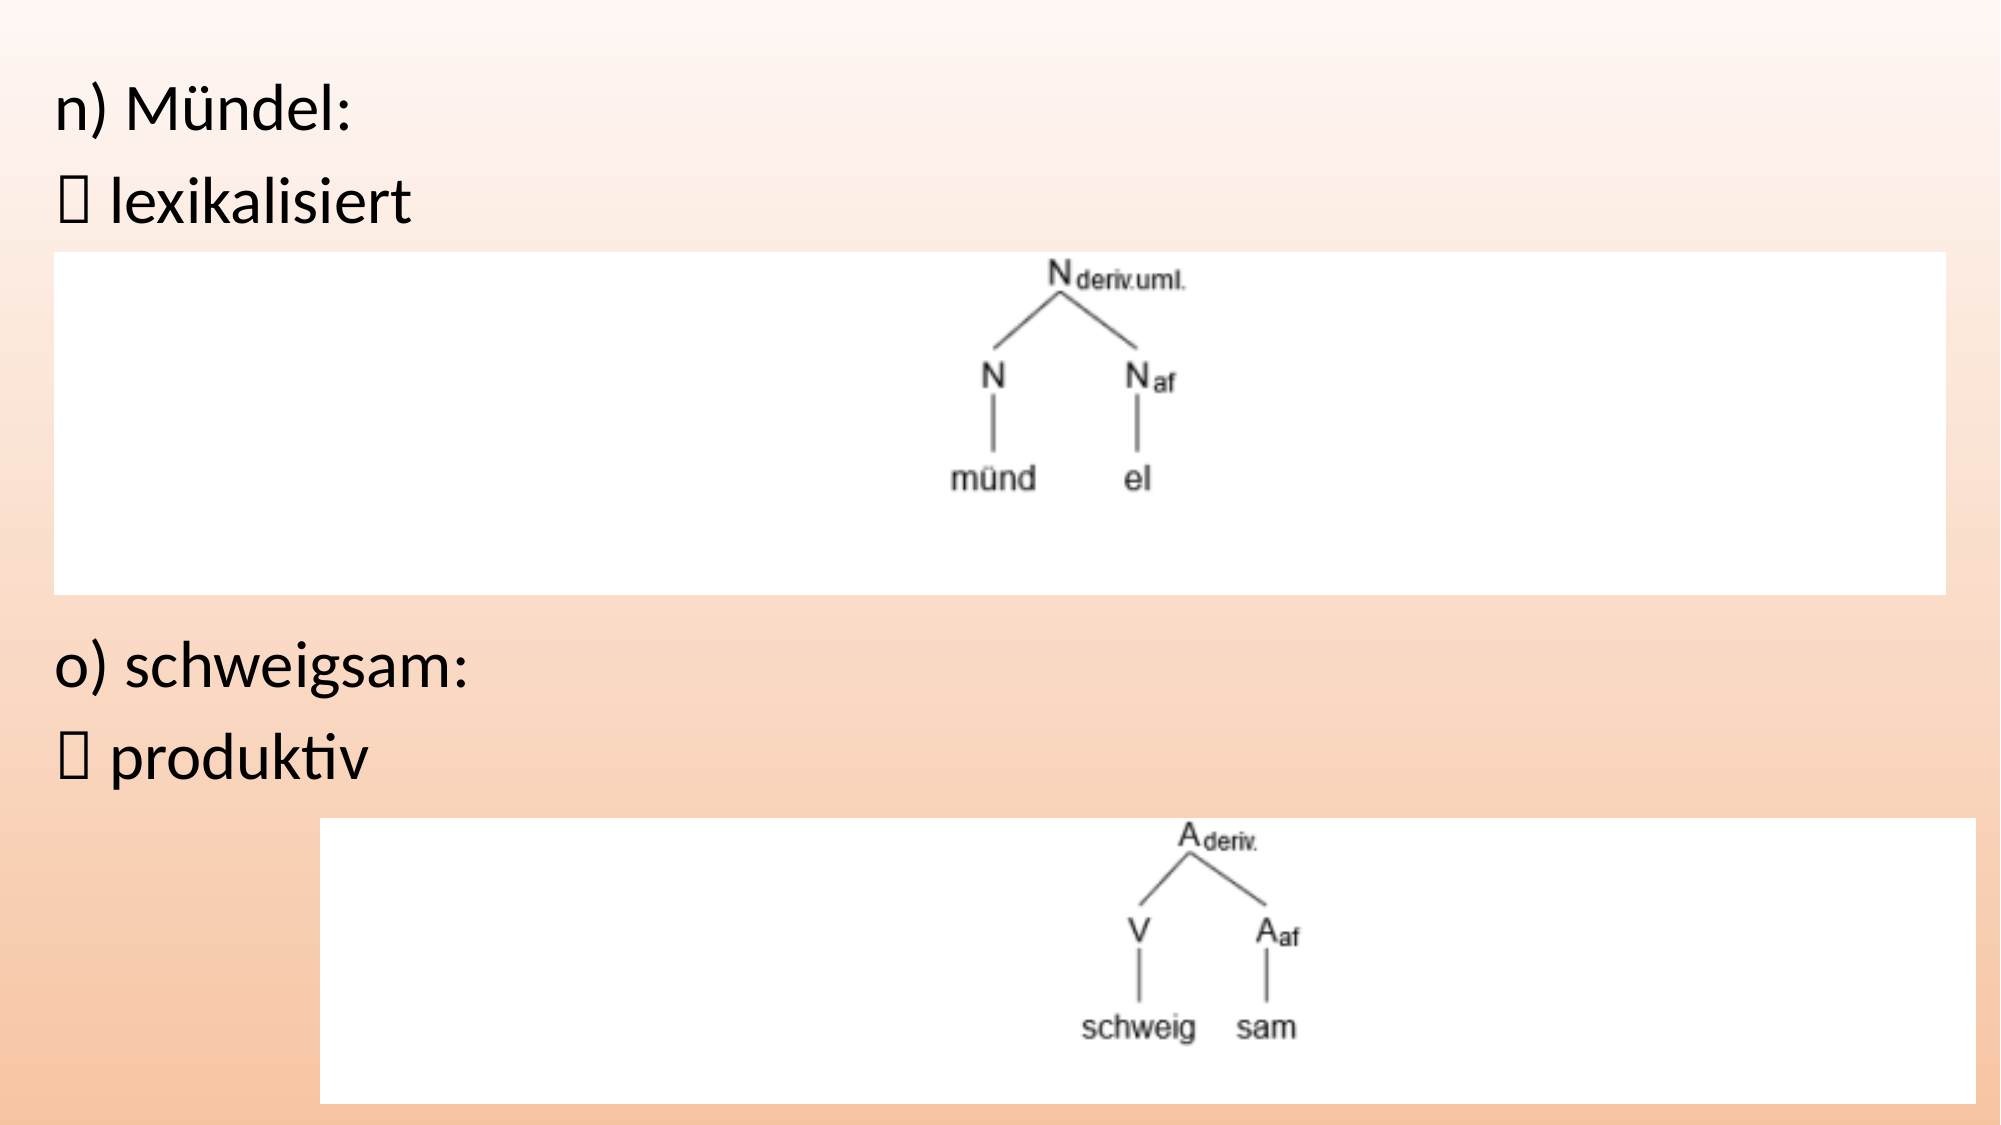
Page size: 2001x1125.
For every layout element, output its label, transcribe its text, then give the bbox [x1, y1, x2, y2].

picture [320, 818, 1976, 1104]
picture [54, 252, 1946, 595]
list n) Mündel:  lexikalisiert o) schweigsam:  produktiv [39, 65, 1395, 1009]
